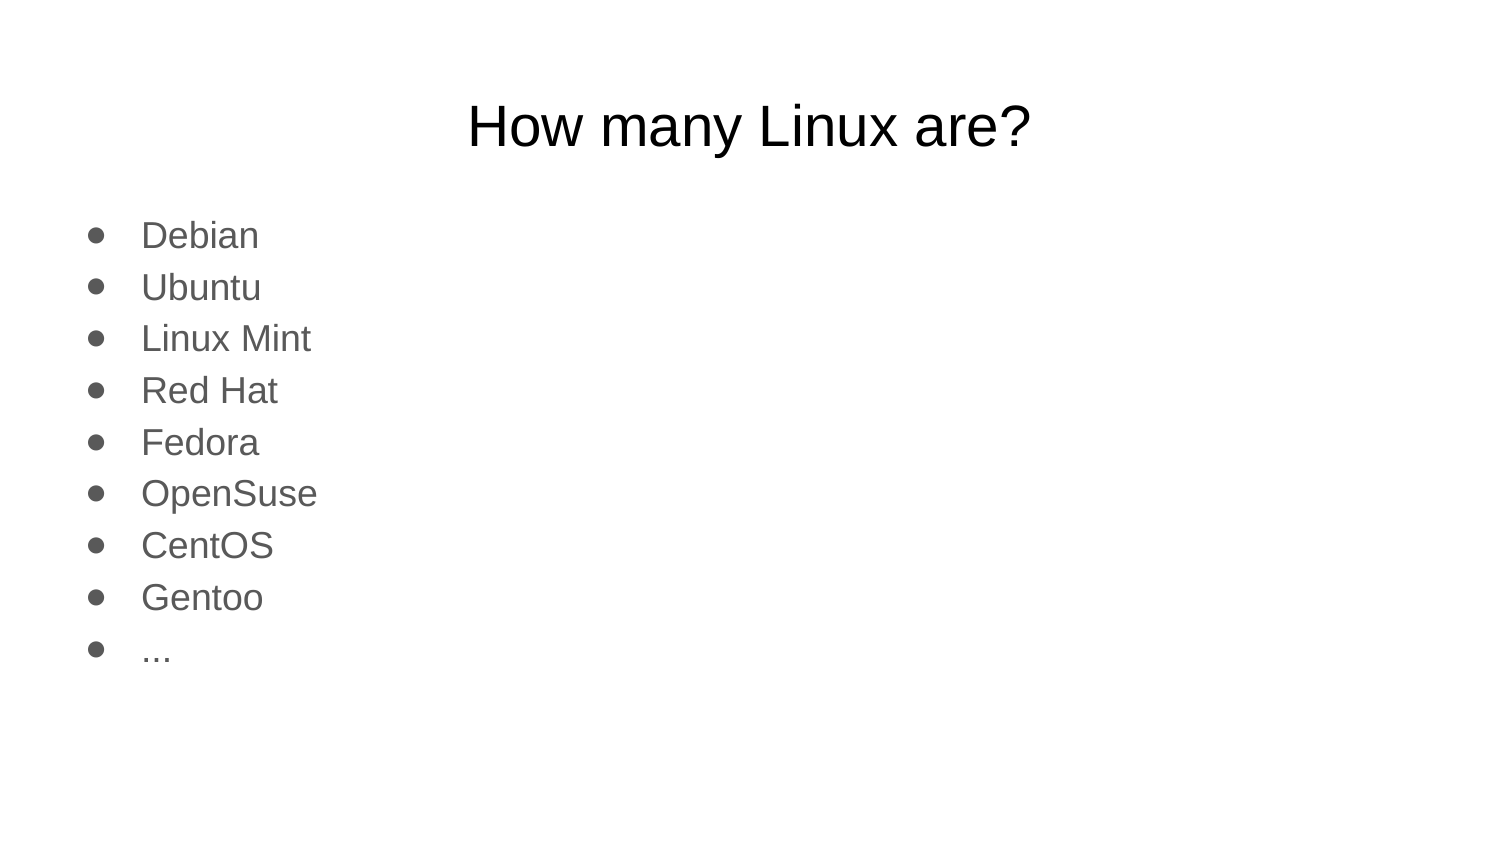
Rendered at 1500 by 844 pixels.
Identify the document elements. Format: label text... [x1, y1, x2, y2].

title How many Linux are? [51, 72, 1449, 167]
list Debian Ubuntu Linux Mint Red Hat Fedora OpenSuse CentOS Gentoo ... [51, 189, 1449, 750]
